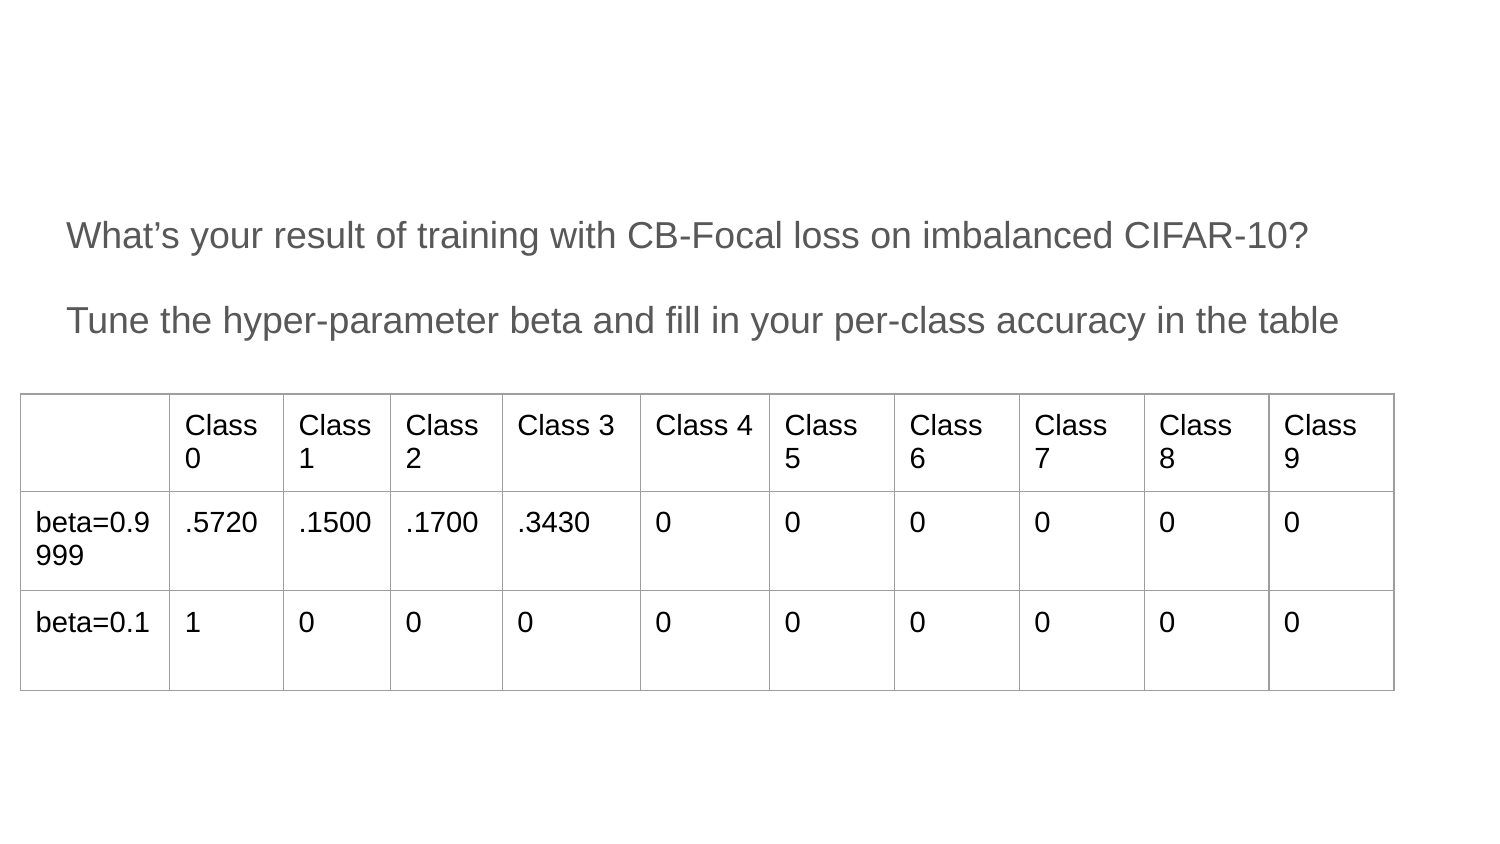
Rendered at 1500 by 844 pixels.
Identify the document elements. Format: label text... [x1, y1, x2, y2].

table_cell 0 [641, 591, 769, 690]
table_cell 0 [895, 492, 1019, 590]
table_cell 0 [284, 591, 390, 690]
table_header [21, 395, 169, 491]
table_cell .1700 [391, 492, 502, 590]
table_header Class 2 [391, 395, 502, 491]
table_header Class 8 [1145, 395, 1268, 491]
table_header Class 1 [284, 395, 390, 491]
table_cell 0 [1270, 591, 1393, 690]
table_cell 1 [170, 591, 283, 690]
table_header Class 3 [503, 395, 640, 491]
table_header Class 6 [895, 395, 1019, 491]
table_header Class 5 [770, 395, 894, 491]
table_cell 0 [503, 591, 640, 690]
table_cell .1500 [284, 492, 390, 590]
table_cell 0 [770, 591, 894, 690]
table_cell beta=0.1 [21, 591, 169, 690]
table_cell 0 [1020, 492, 1144, 590]
table_header Class 9 [1270, 395, 1393, 491]
table_cell 0 [770, 492, 894, 590]
table_header Class 7 [1020, 395, 1144, 491]
table_cell 0 [1020, 591, 1144, 690]
table_cell 0 [391, 591, 502, 690]
table_header Class 4 [641, 395, 769, 491]
table_header Class 0 [170, 395, 283, 491]
table_cell .5720 [170, 492, 283, 590]
table_cell 0 [1145, 492, 1268, 590]
table_cell 0 [1270, 492, 1393, 590]
table_cell .3430 [503, 492, 640, 590]
table_cell 0 [895, 591, 1019, 690]
table_cell beta=0.9999 [21, 492, 169, 590]
table_cell 0 [1145, 591, 1268, 690]
table_cell 0 [641, 492, 769, 590]
list What’s your result of training with CB-Focal loss on imbalanced CIFAR-10? Tune the hyper-parameter beta and fill in your per-class accuracy in the table [50, 188, 1450, 750]
